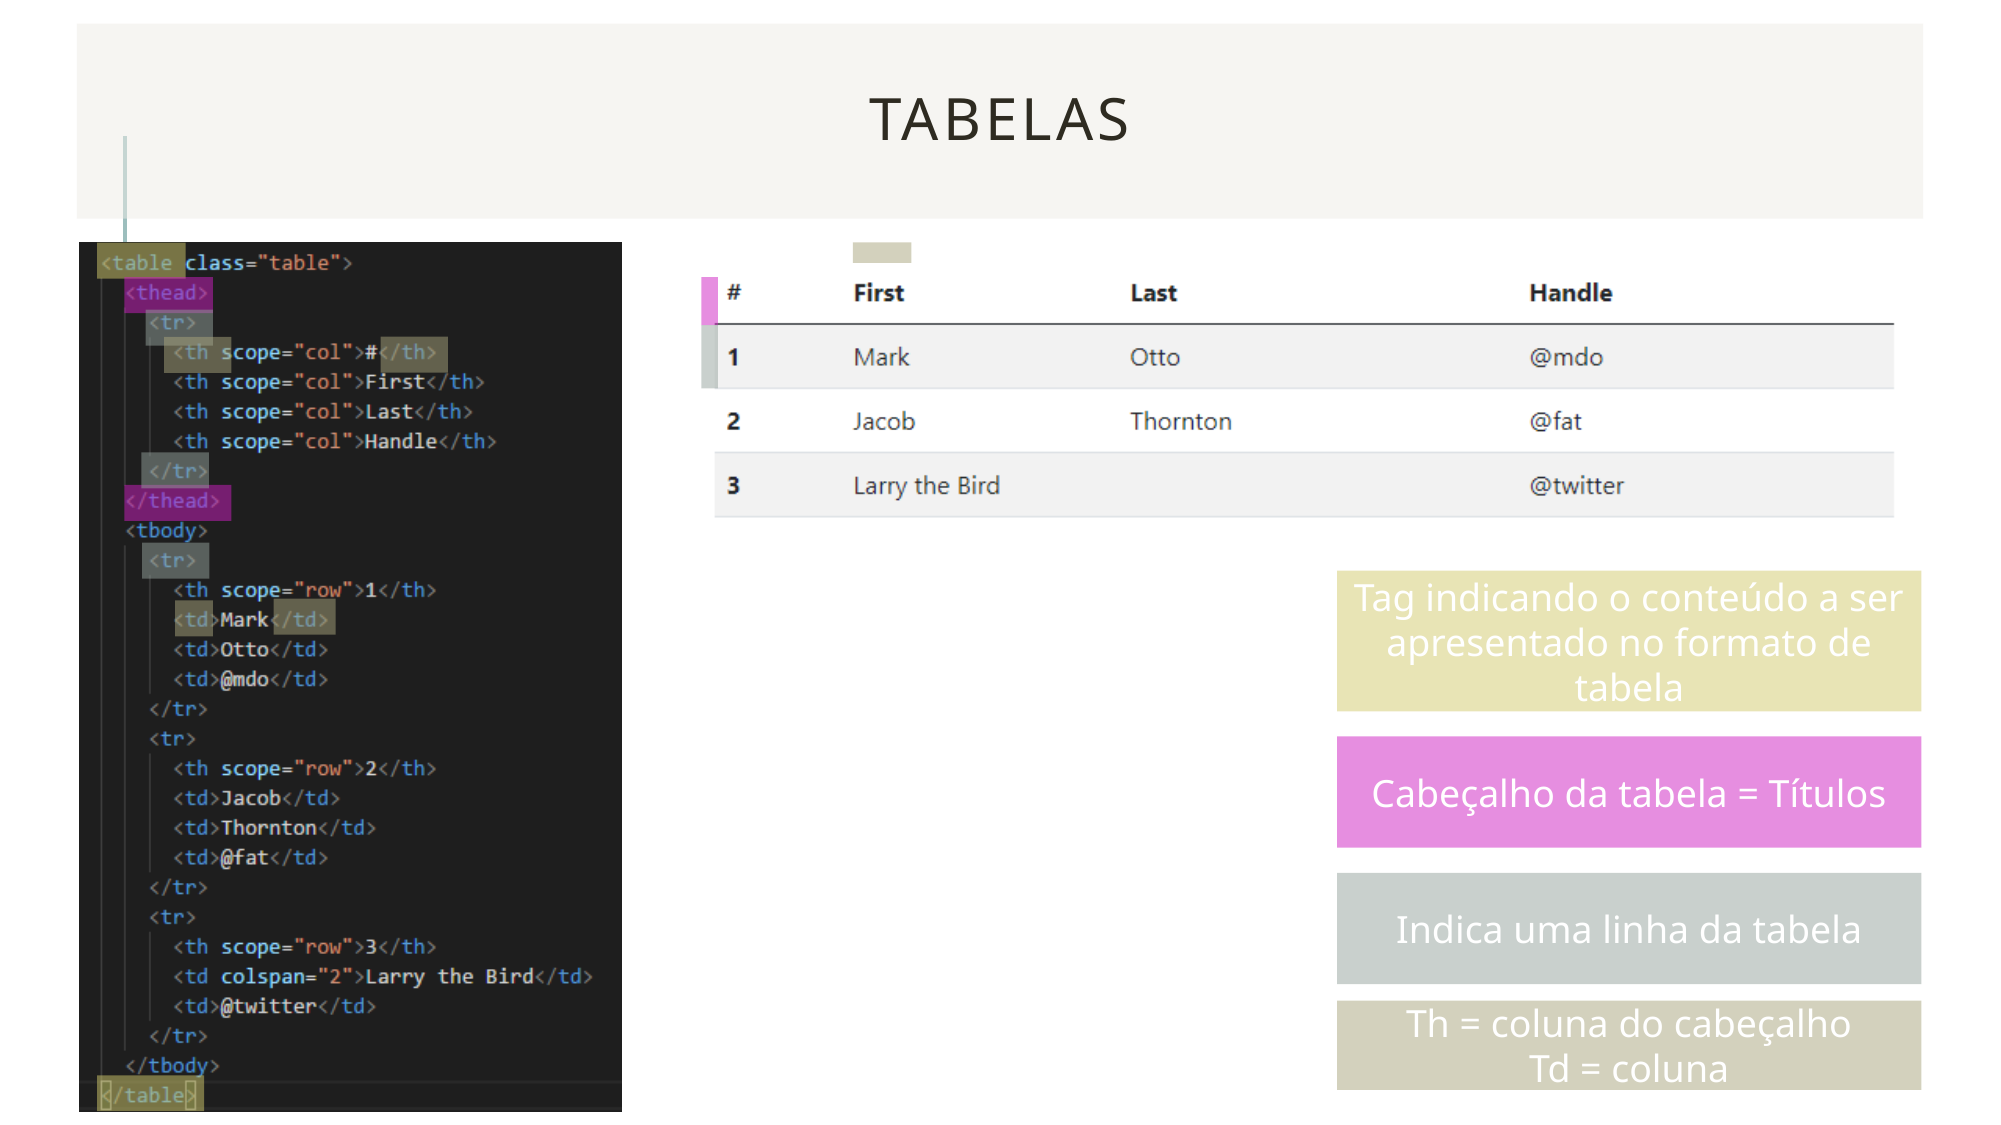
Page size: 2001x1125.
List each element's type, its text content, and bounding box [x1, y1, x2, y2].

text_box Cabeçalho da tabela = Títulos [1337, 736, 1922, 848]
text_box Indica uma linha da tabela [1337, 872, 1922, 985]
text_box tabelas [76, 23, 1924, 219]
picture [700, 242, 1924, 546]
text_box Tag indicando o conteúdo a ser apresentado no formato de tabela [1337, 570, 1922, 712]
text_box Th = coluna do cabeçalho Td = coluna [1337, 1000, 1922, 1090]
picture [79, 242, 622, 1112]
